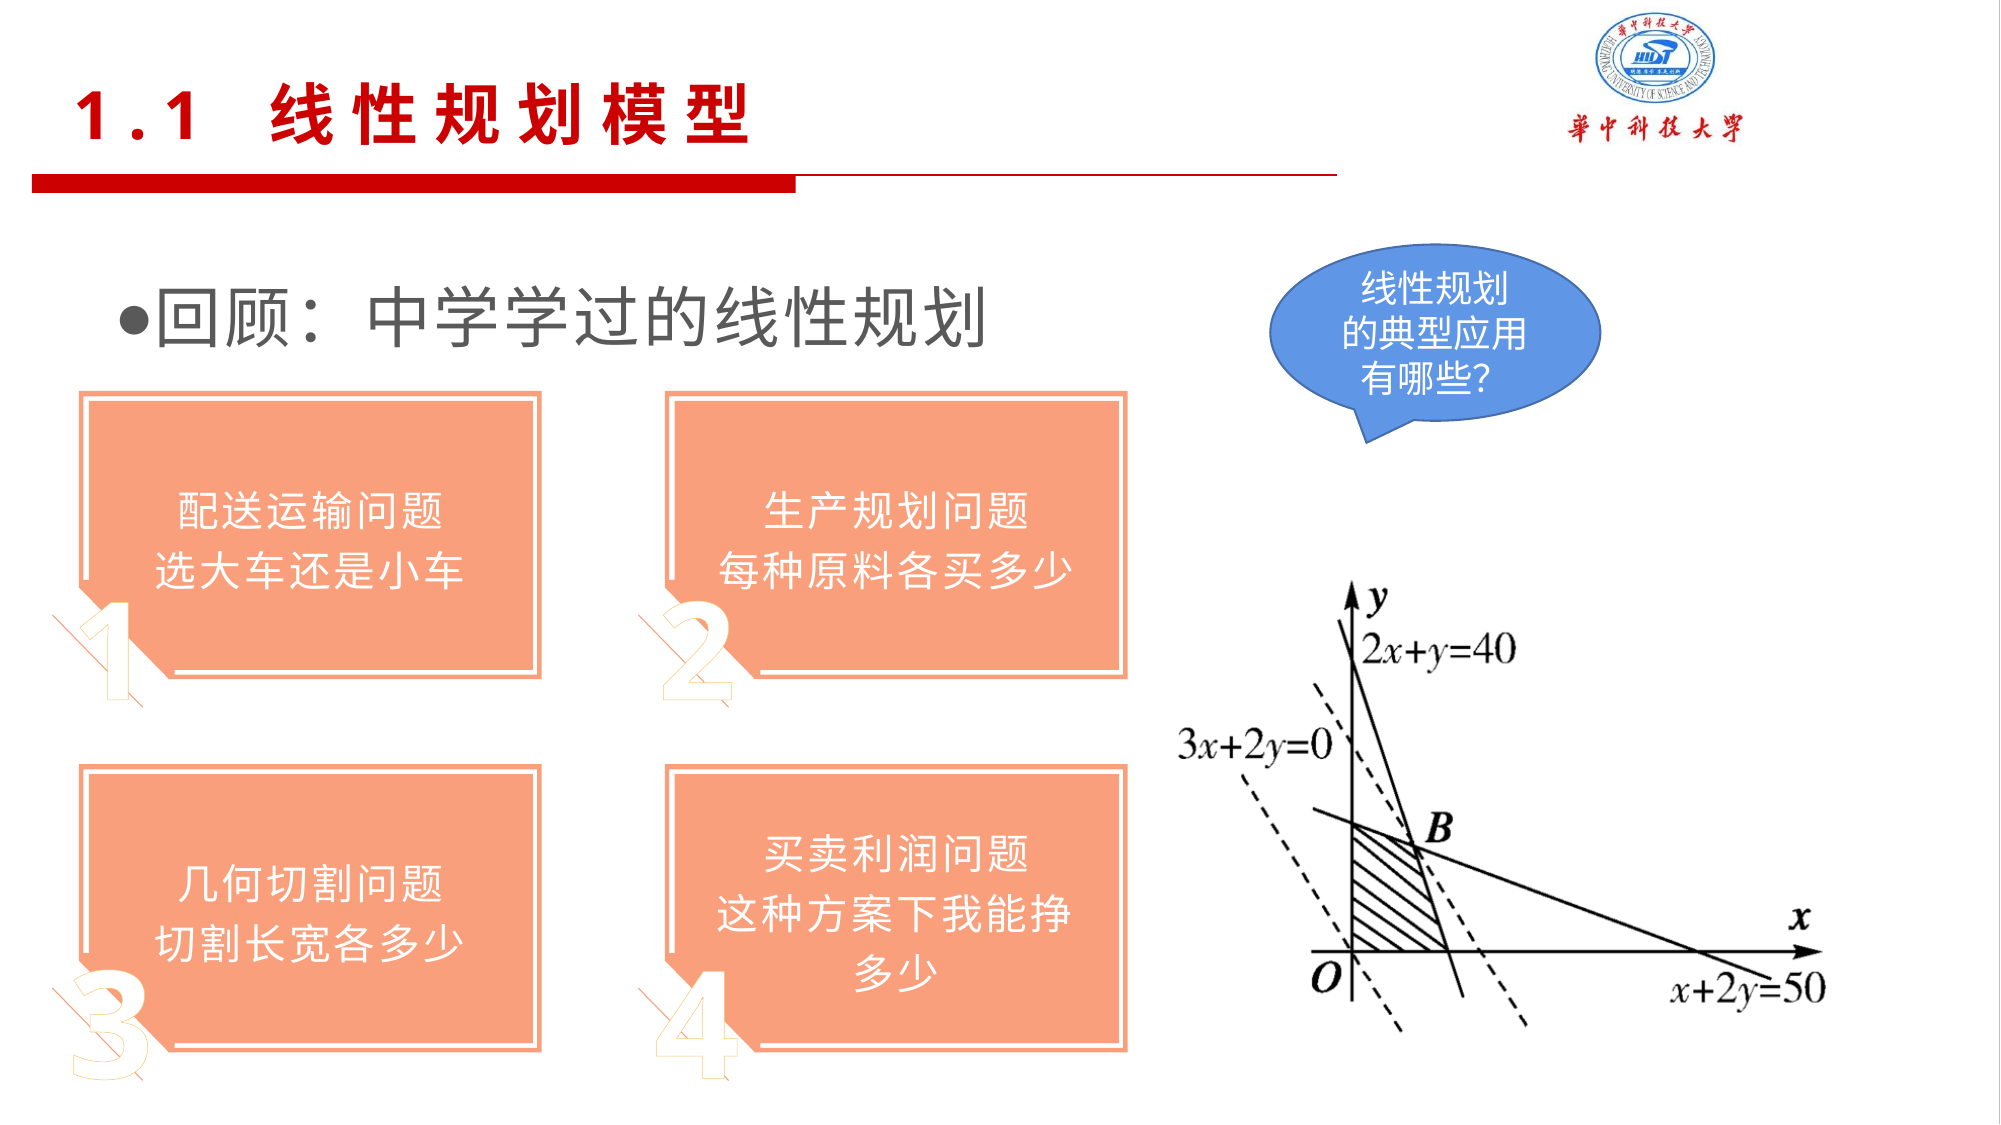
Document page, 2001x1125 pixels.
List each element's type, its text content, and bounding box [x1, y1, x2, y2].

text_box 1.1 线性规划模型 [71, 70, 814, 153]
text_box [52, 988, 143, 1081]
text_box 线性规划 的典型应用 有哪些？ [1269, 243, 1602, 445]
text_box 几何切割问题 切割长宽各多少 [95, 874, 526, 942]
text_box 4 [606, 919, 787, 1117]
text_box 2 [606, 555, 787, 736]
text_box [638, 988, 729, 1081]
text_box 生产规划问题 每种原料各买多少 [681, 501, 1112, 569]
text_box [77, 763, 543, 1054]
text_box 配送运输问题 选大车还是小车 [95, 501, 526, 569]
text_box [663, 763, 1129, 1054]
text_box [31, 174, 1338, 193]
text_box [77, 389, 543, 681]
list 回顾：中学学过的线性规划 [99, 244, 1900, 1026]
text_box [638, 614, 729, 708]
text_box [663, 389, 1129, 681]
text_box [52, 614, 143, 708]
text_box 1 [20, 555, 201, 736]
text_box 3 [20, 919, 201, 1117]
picture [0, 0, 2001, 1125]
text_box 买卖利润问题 这种方案下我能挣多少 [681, 874, 1112, 942]
